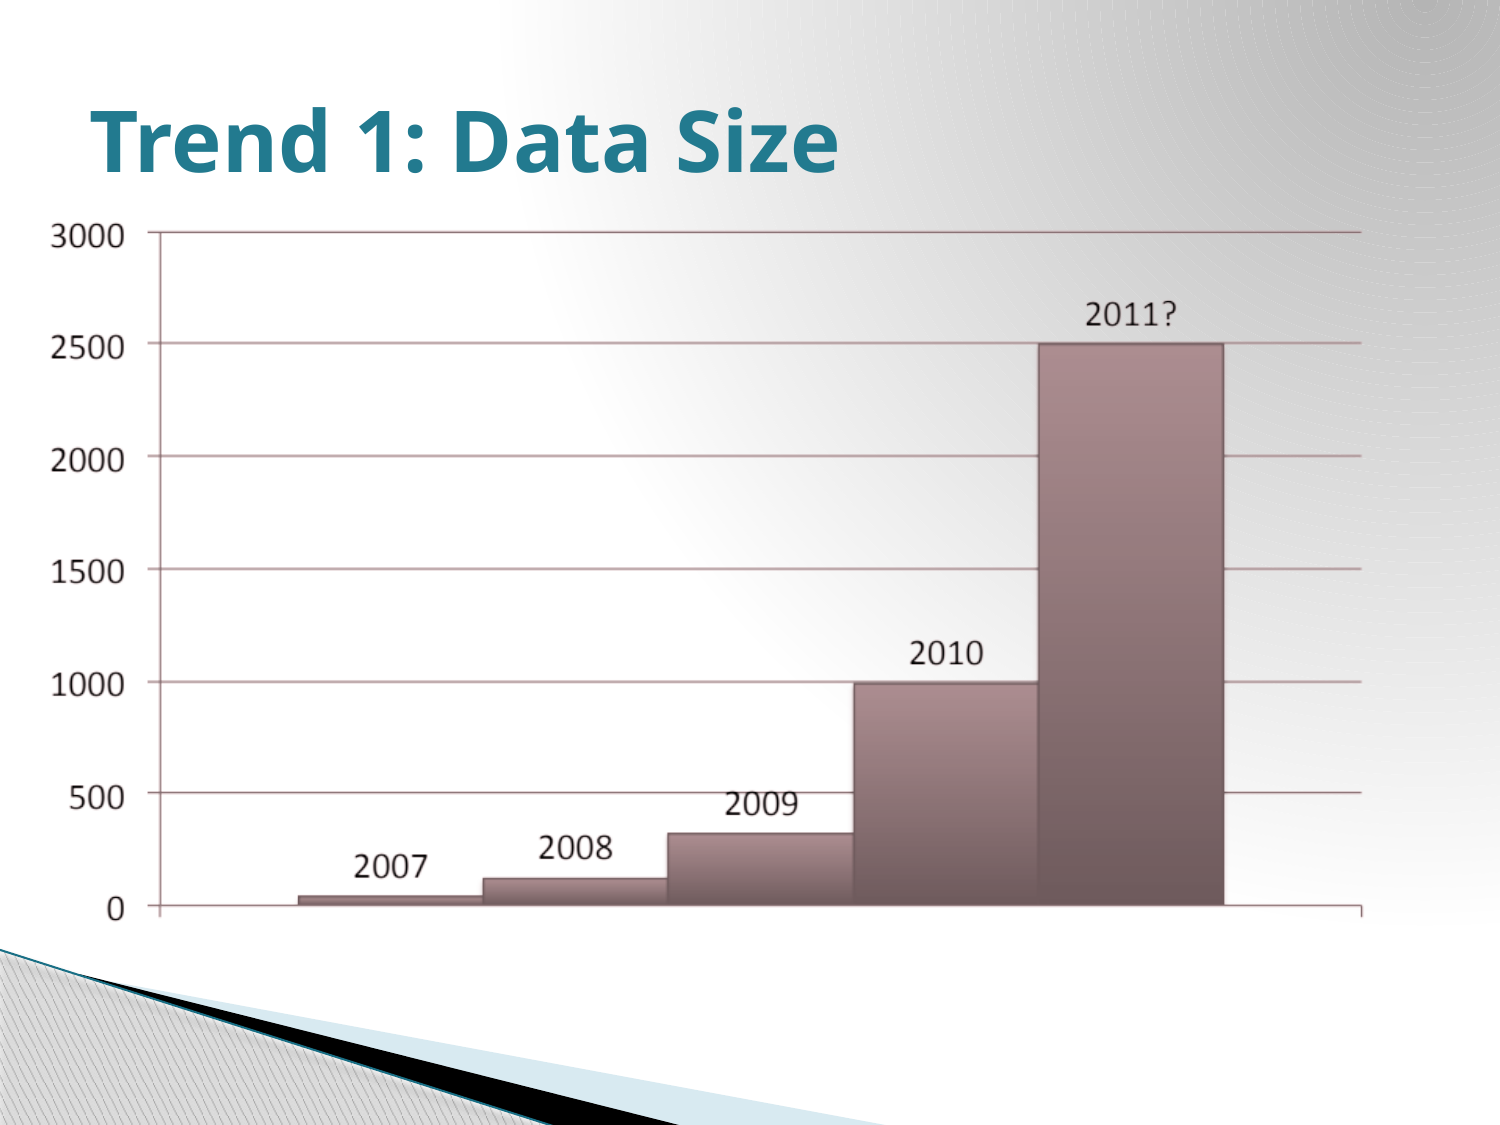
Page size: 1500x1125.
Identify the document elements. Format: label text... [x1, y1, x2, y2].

picture [35, 199, 1386, 944]
title Trend 1: Data Size [75, 45, 1425, 233]
